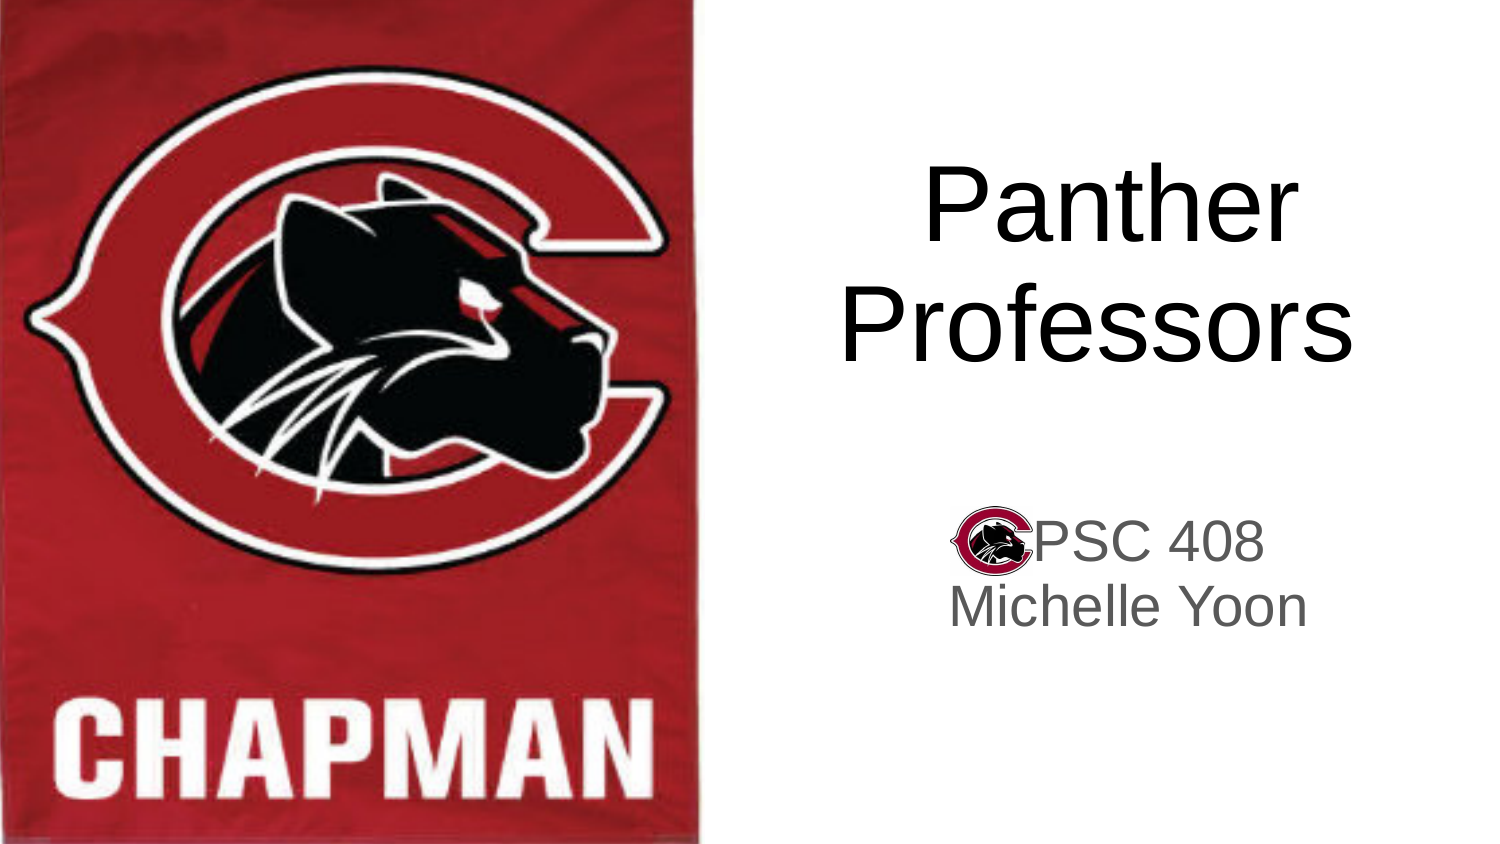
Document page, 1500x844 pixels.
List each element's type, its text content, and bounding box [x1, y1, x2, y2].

subtitle CPSC 408 Michelle Yoon [808, 494, 1449, 726]
title Panther Professors [754, 69, 1439, 400]
picture [0, 0, 706, 844]
picture [949, 506, 1033, 576]
